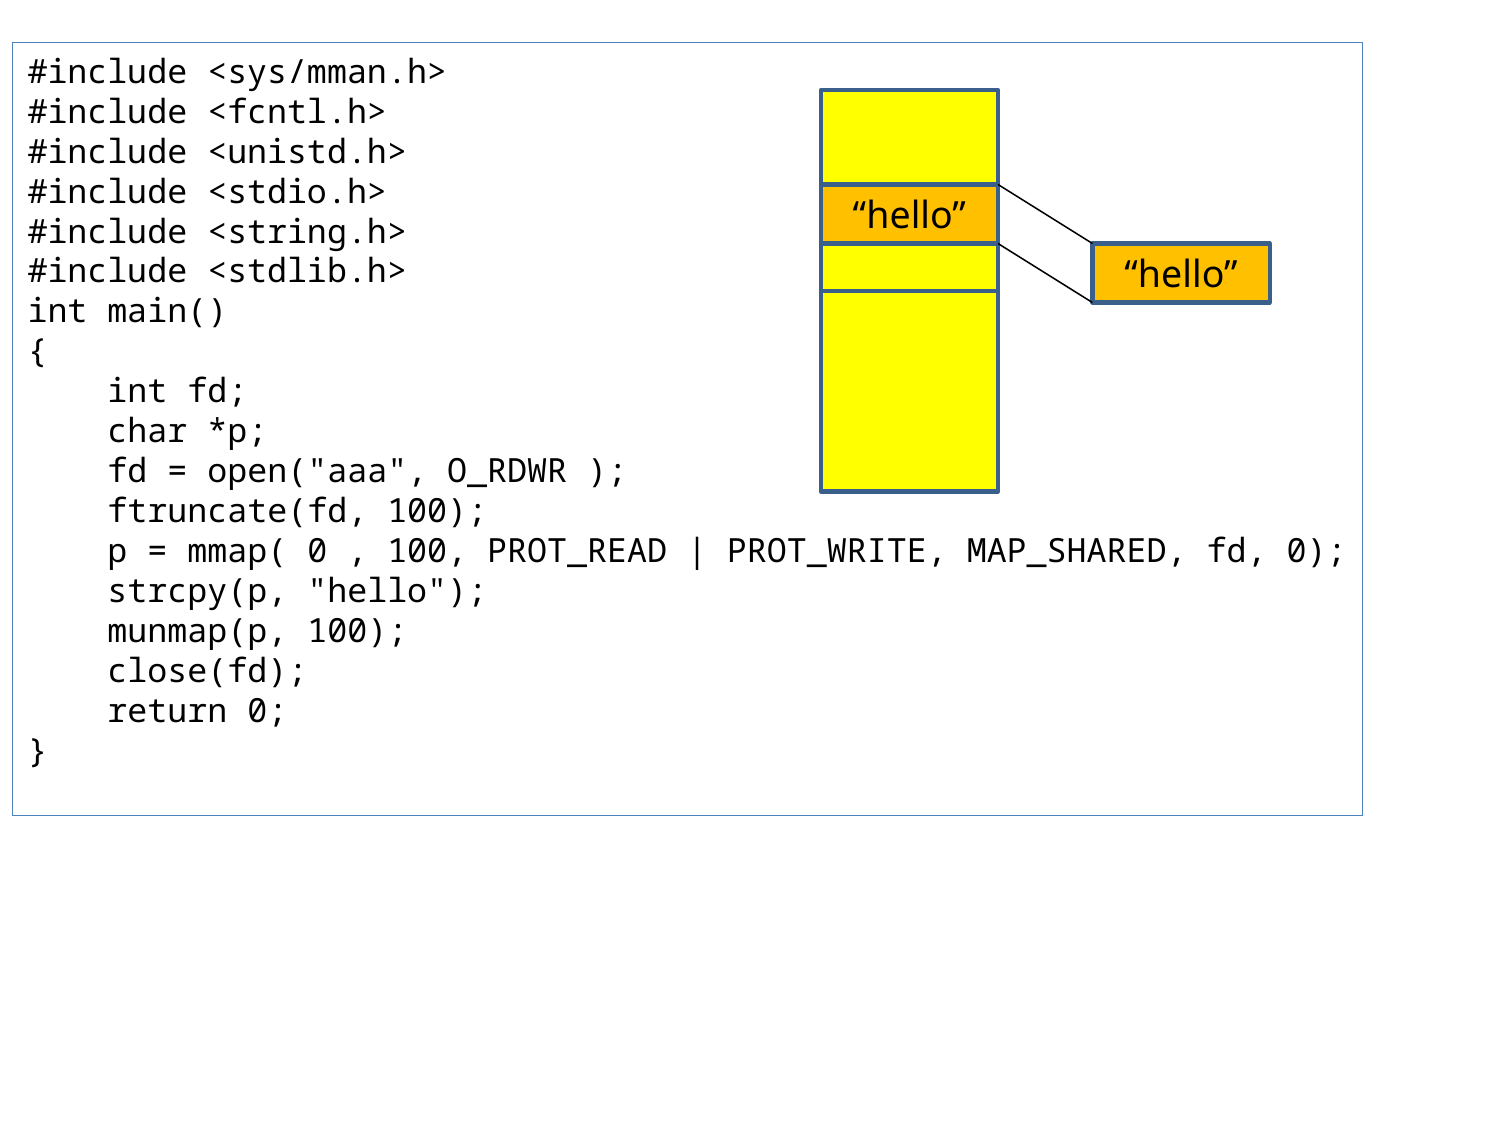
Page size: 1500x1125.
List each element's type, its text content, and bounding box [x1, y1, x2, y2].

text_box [997, 243, 1093, 303]
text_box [997, 184, 1093, 242]
text_box [819, 88, 1000, 182]
text_box [819, 289, 1000, 494]
text_box #include <sys/mman.h> #include <fcntl.h> #include <unistd.h> #include <stdio.h> #include <string.h> #include <stdlib.h> int main() { int fd; char *p; fd = open("aaa", O_RDWR ); ftruncate(fd, 100); p = mmap( 0 , 100, PROT_READ | PROT_WRITE, MAP_SHARED, fd, 0); strcpy(p, "hello"); munmap(p, 100); close(fd); return 0; } [12, 42, 1363, 816]
text_box [819, 246, 992, 289]
text_box “hello” [819, 182, 998, 246]
text_box “hello” [1096, 241, 1272, 305]
